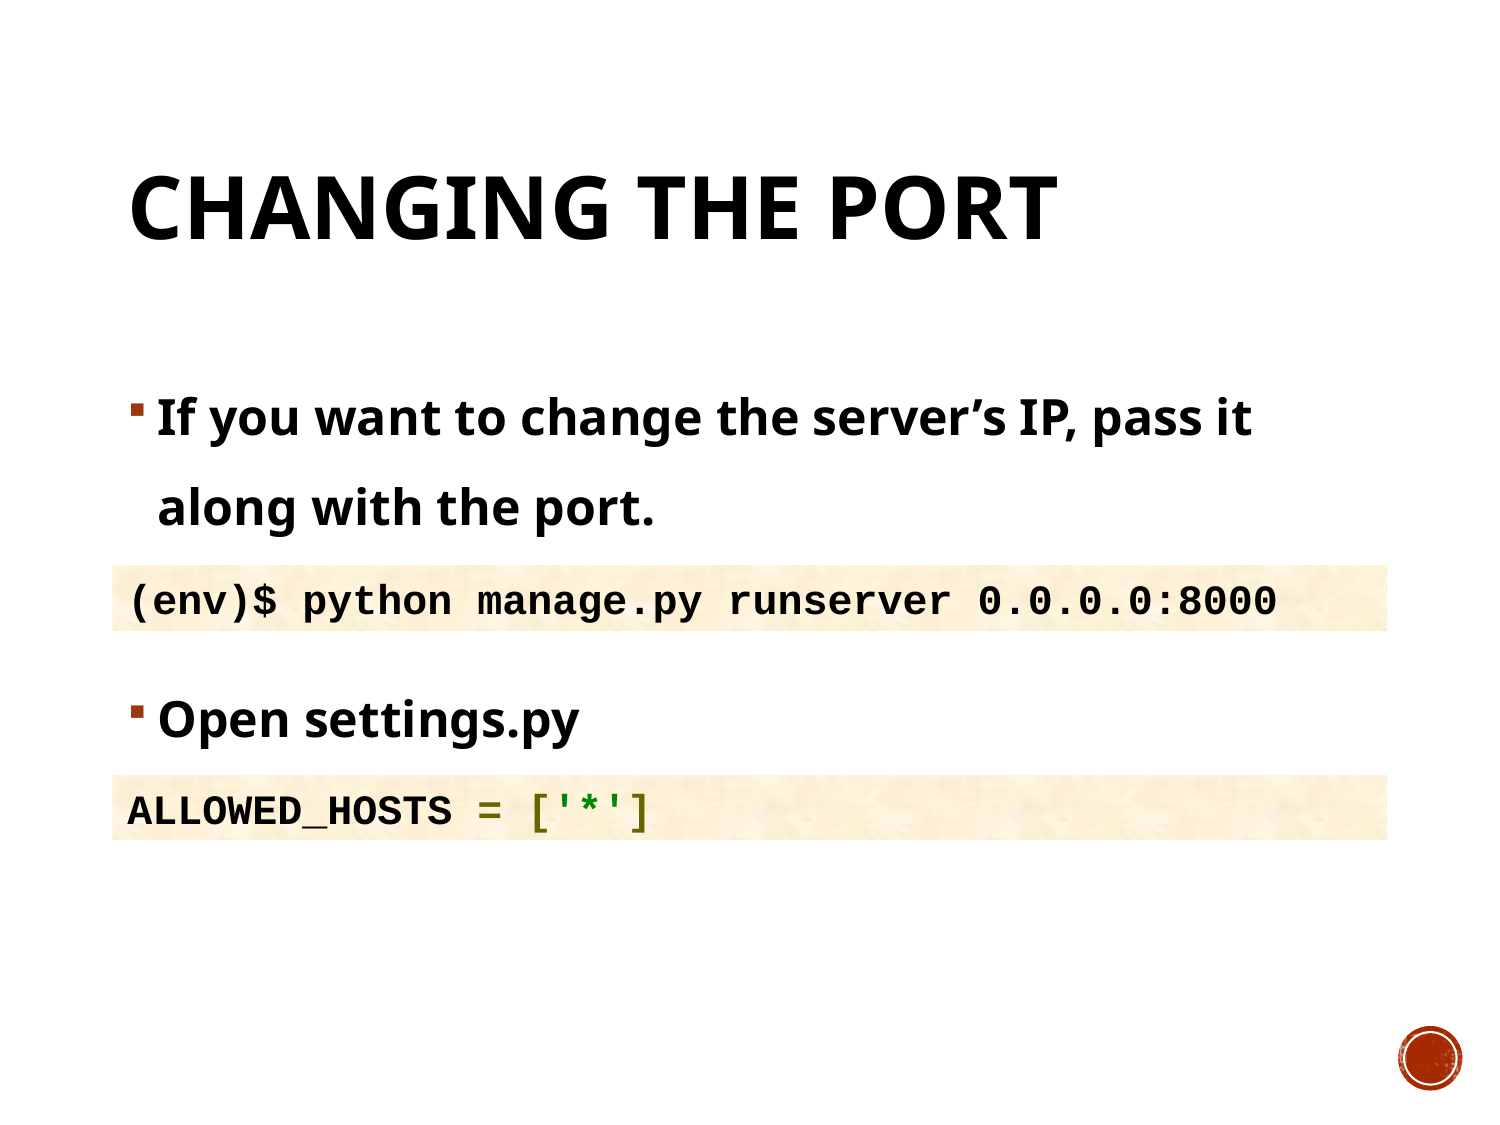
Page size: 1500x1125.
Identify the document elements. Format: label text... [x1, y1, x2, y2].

list If you want to change the server’s IP, pass it along with the port. [112, 348, 1388, 547]
title Changing the port [112, 79, 1388, 344]
text_box ALLOWED_HOSTS = ['*'] [111, 774, 1388, 841]
text_box (env)$ python manage.py runserver 0.0.0.0:8000 [111, 564, 1388, 631]
text_box Open settings.py [112, 649, 1388, 757]
